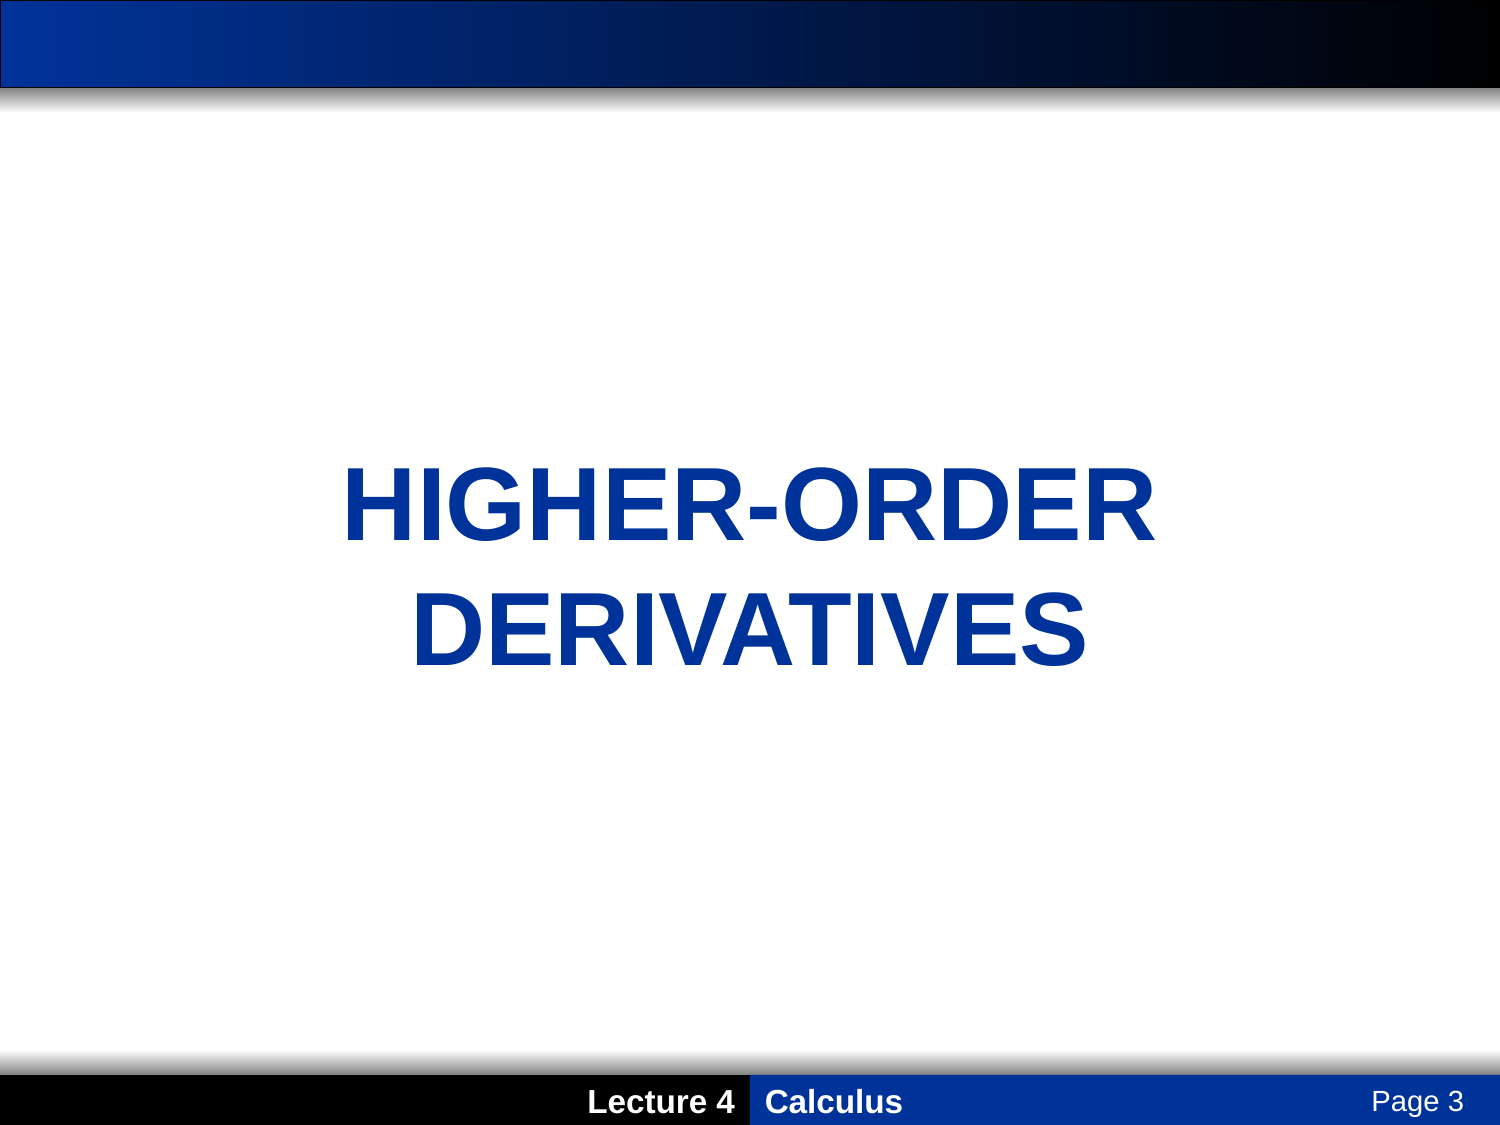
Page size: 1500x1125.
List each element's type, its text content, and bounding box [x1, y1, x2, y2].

text_box HIGHER-ORDER DERIVATIVES [0, 428, 1500, 694]
slide_number Page 3 [1337, 1074, 1488, 1125]
